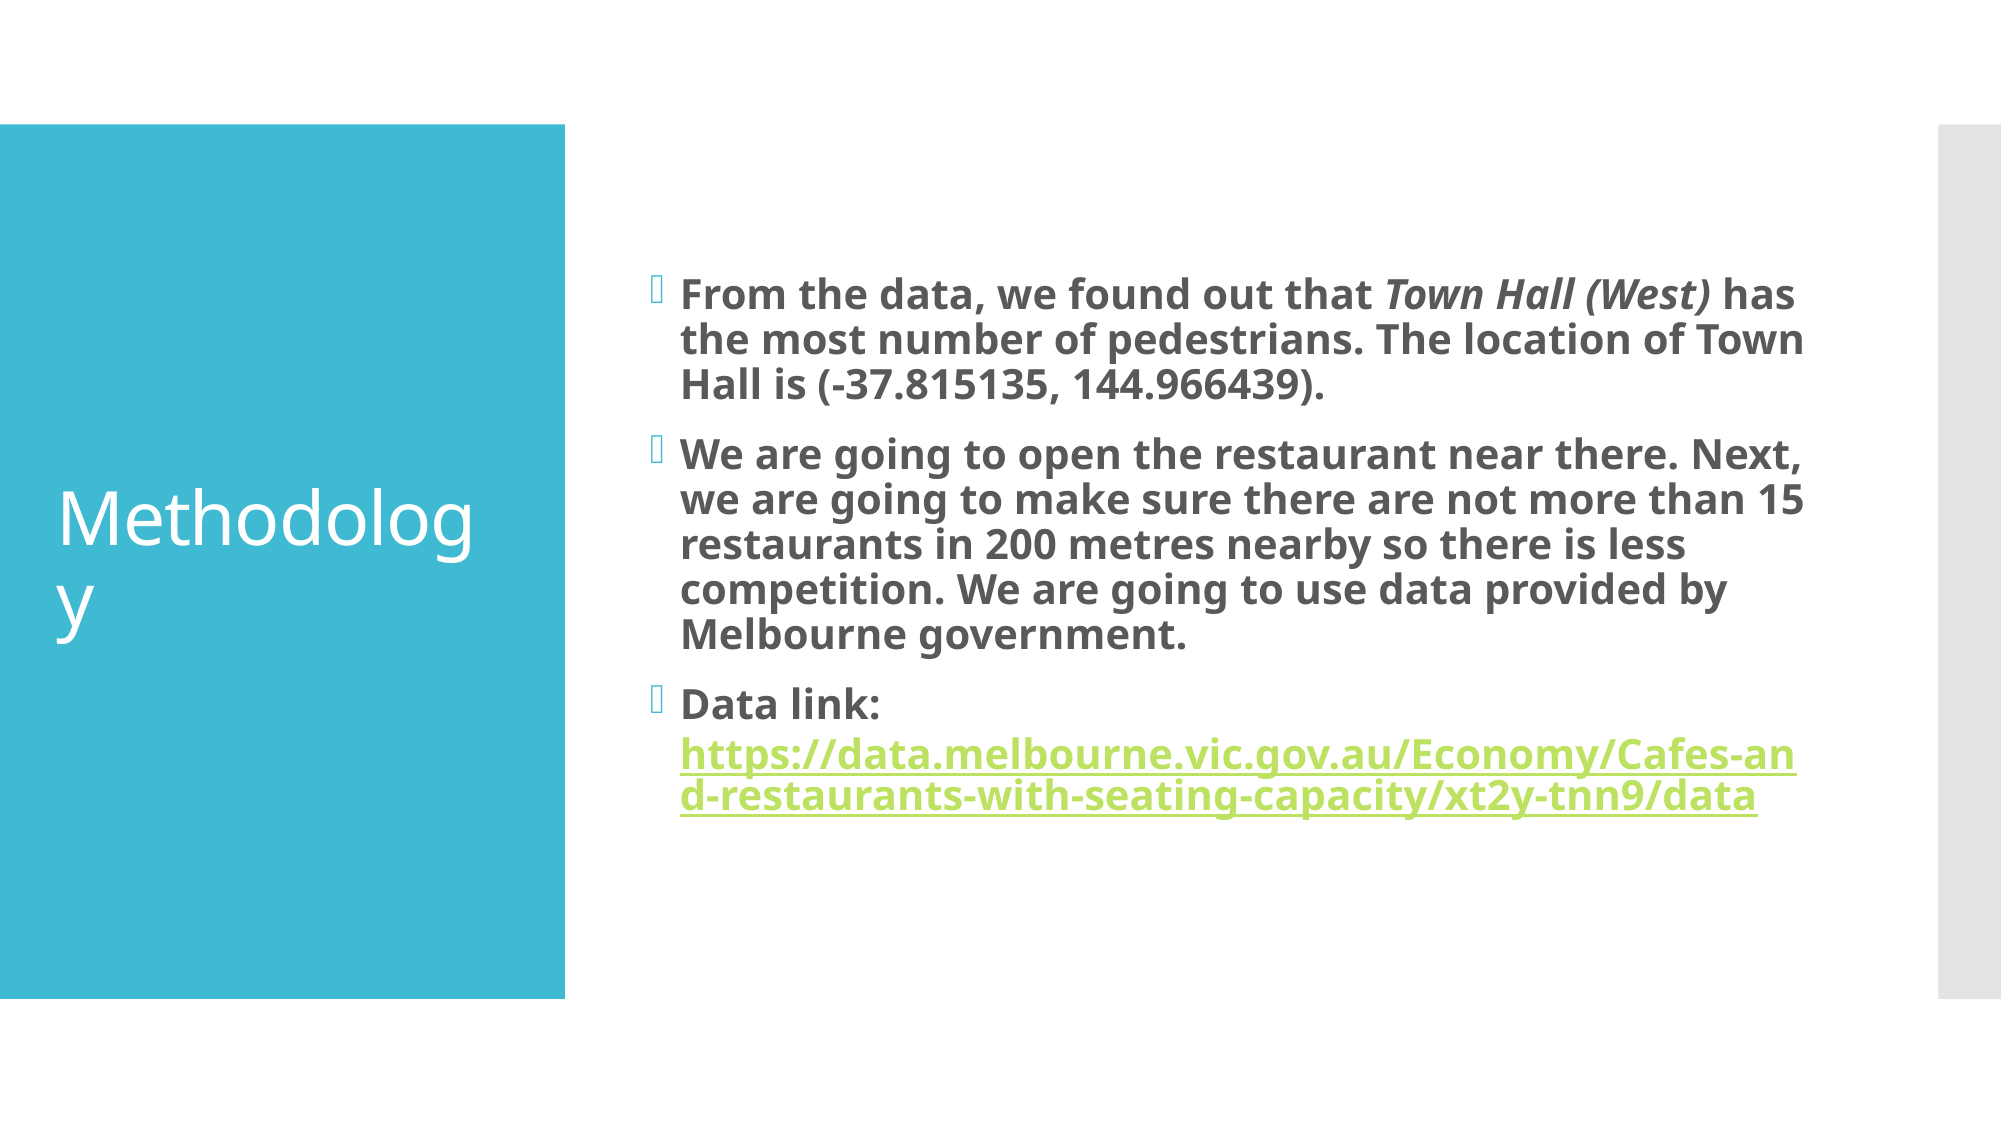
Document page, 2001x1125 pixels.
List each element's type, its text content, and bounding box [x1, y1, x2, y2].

list From the data, we found out that Town Hall (West) has the most number of pedestrians. The location of Town Hall is (-37.815135, 144.966439). We are going to open the restaurant near there. Next, we are going to make sure there are not more than 15 restaurants in 200 metres nearby so there is less competition. We are going to use data provided by Melbourne government. Data link: https://data.melbourne.vic.gov.au/Economy/Cafes-and-restaurants-with-seating-capacity/xt2y-tnn9/data [634, 141, 1835, 982]
title Methodology [41, 184, 525, 940]
